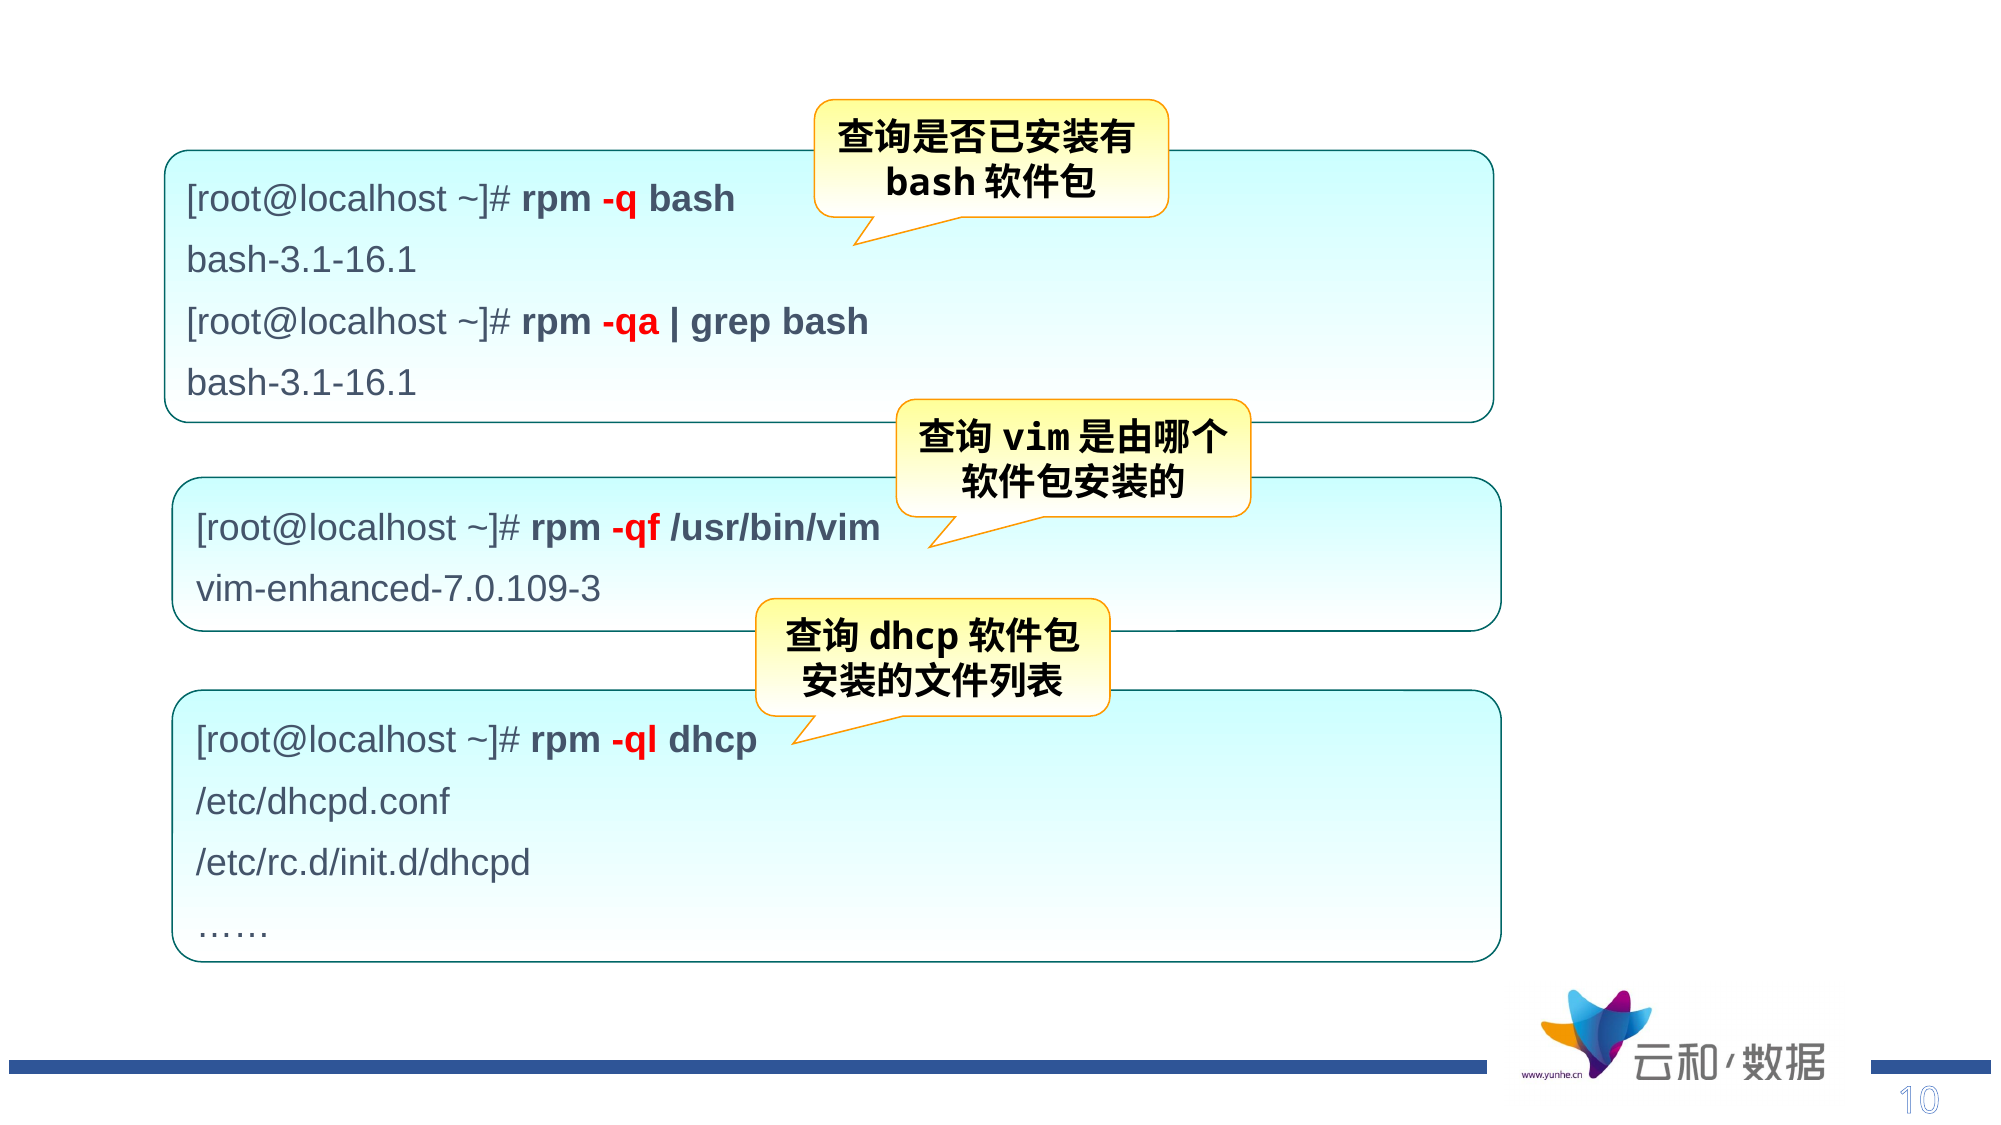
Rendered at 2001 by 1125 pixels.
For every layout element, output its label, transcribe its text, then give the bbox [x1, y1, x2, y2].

text_box [root@localhost ~]# rpm -q bash bash-3.1-16.1 [root@localhost ~]# rpm -qa | grep bash bash-3.1-16.1 [164, 150, 1494, 423]
picture [1504, 981, 1845, 1106]
text_box 查询是否已安装有bash软件包 [814, 99, 1169, 245]
text_box [root@localhost ~]# rpm -qf /usr/bin/vim vim-enhanced-7.0.109-3 [172, 477, 1502, 632]
text_box 查询dhcp软件包安装的文件列表 [755, 598, 1111, 744]
text_box 查询vim是由哪个软件包安装的 [896, 399, 1251, 548]
text_box [root@localhost ~]# rpm -ql dhcp /etc/dhcpd.conf /etc/rc.d/init.d/dhcpd …… [172, 690, 1502, 962]
